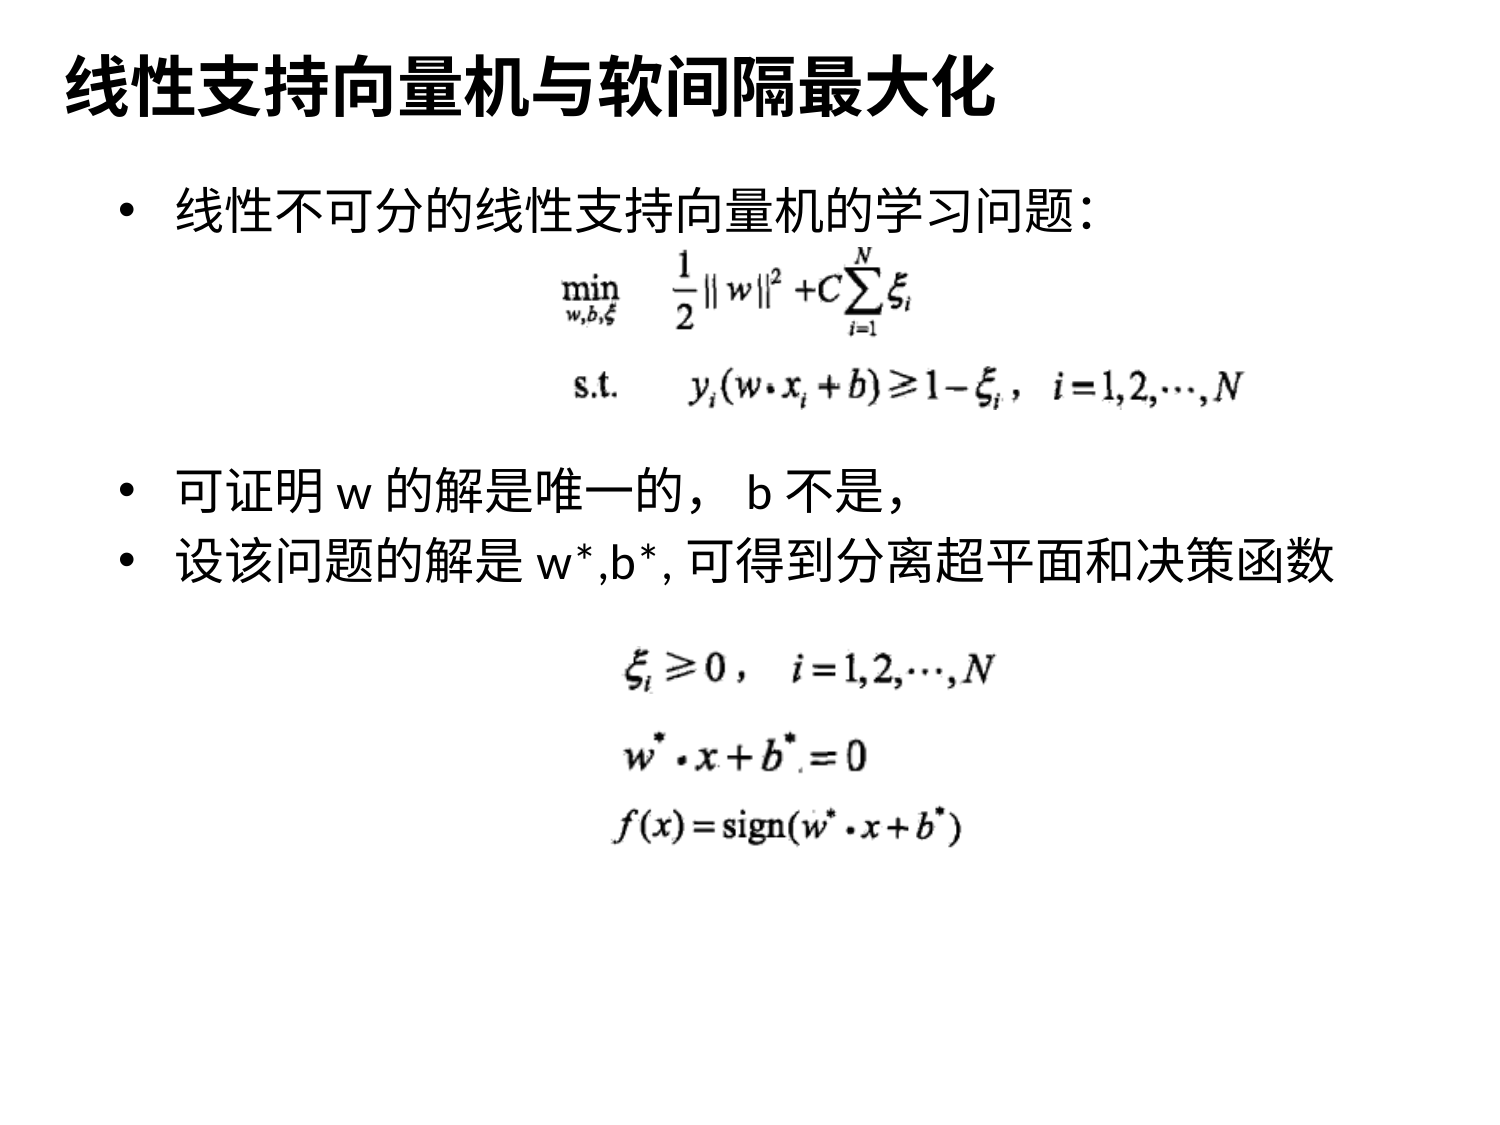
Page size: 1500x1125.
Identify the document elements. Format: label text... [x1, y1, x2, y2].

picture [616, 725, 884, 784]
text_box 线性支持向量机与软间隔最大化 [0, 8, 1295, 172]
picture [552, 247, 918, 339]
picture [566, 364, 1247, 410]
list 线性不可分的线性支持向量机的学习问题： 可证明w的解是唯一的，b不是， 设该问题的解是w*,b*,可得到分离超平面和决策函数 [103, 171, 1397, 708]
picture [608, 802, 963, 849]
picture [619, 645, 998, 694]
